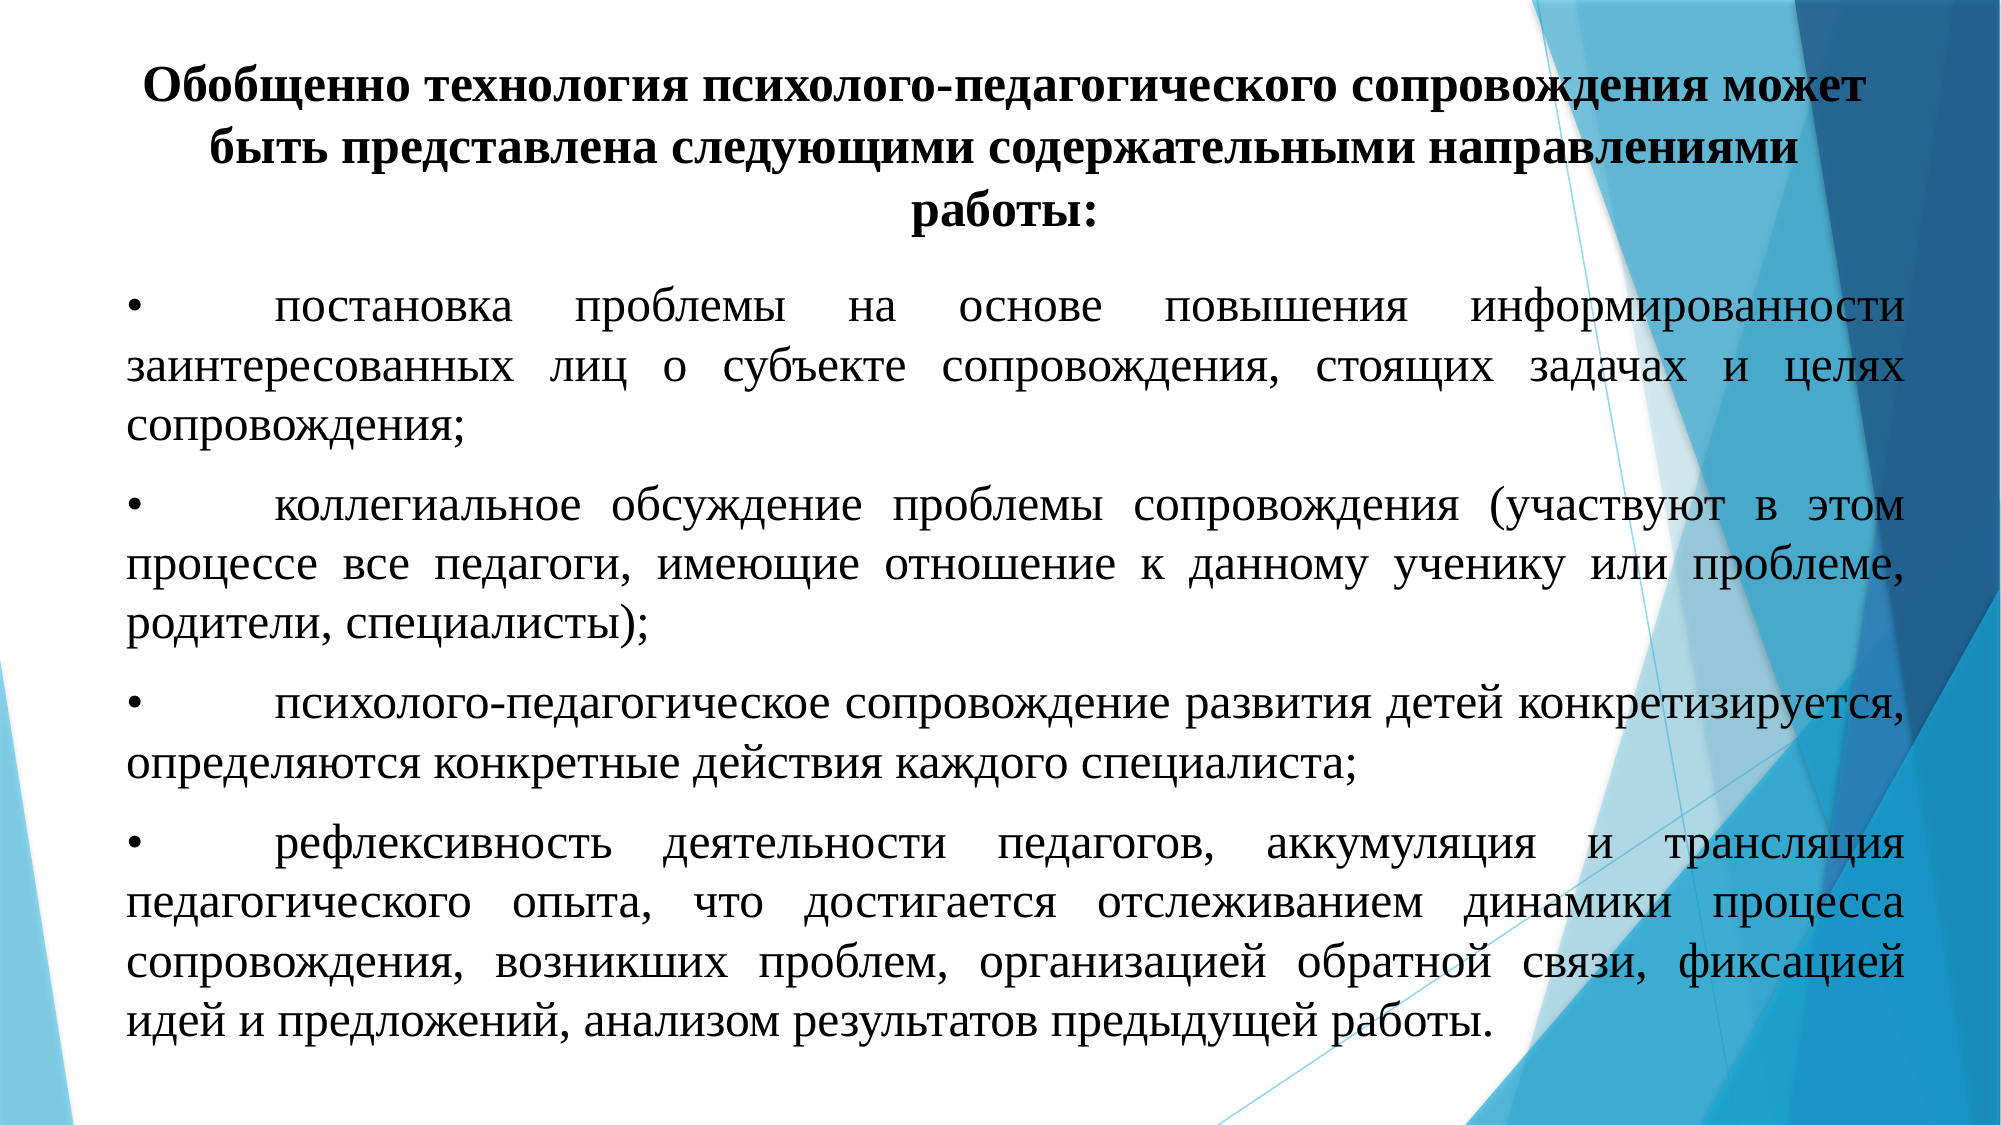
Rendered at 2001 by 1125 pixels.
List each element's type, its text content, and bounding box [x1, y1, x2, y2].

title Обобщенно технология психолого-педагогического сопровождения может быть представлена следующими содержательными направлениями работы: [111, 41, 1900, 245]
list • постановка проблемы на основе повышения информированности заинтересованных лиц о субъекте сопровождения, стоящих задачах и целях сопровождения; • коллегиальное обсуждение проблемы сопровождения (участвуют в этом процессе все педагоги, имеющие отношение к данному ученику или проблеме, родители, специалисты); • психолого-педагогическое сопровождение развития детей конкретизируется, определяются конкретные действия каждого специалиста; • рефлексивность деятельности педагогов, аккумуляция и трансляция педагогического опыта, что достигается отслеживанием динамики процесса сопровождения, возникших проблем, организацией обратной связи, фиксацией идей и предложений, анализом результатов предыдущей работы. [111, 264, 1921, 1059]
